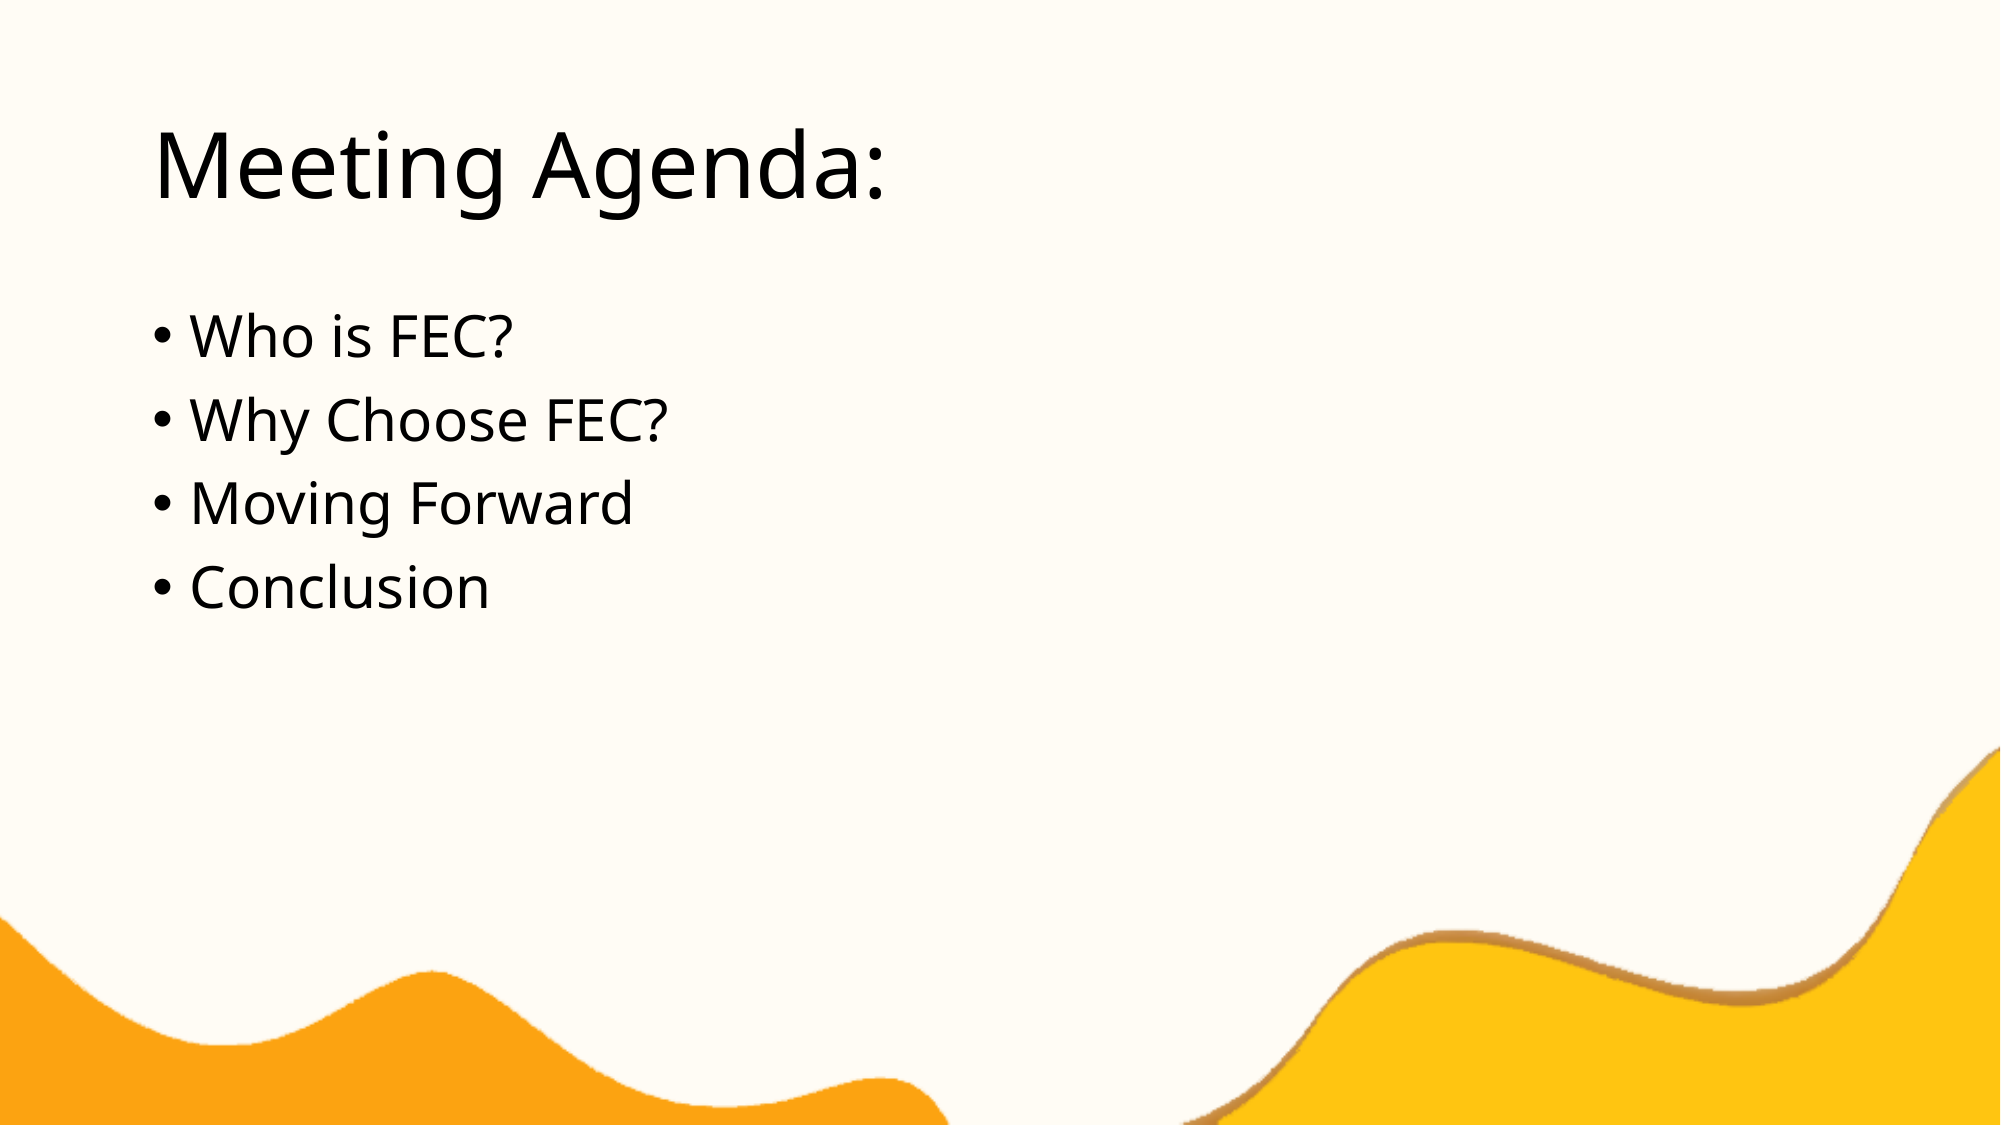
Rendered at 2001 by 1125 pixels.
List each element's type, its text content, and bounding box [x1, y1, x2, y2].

list Who is FEC? Why Choose FEC? Moving Forward Conclusion [137, 299, 1863, 1014]
title Meeting Agenda: [137, 59, 1863, 278]
picture [0, 0, 2001, 1125]
